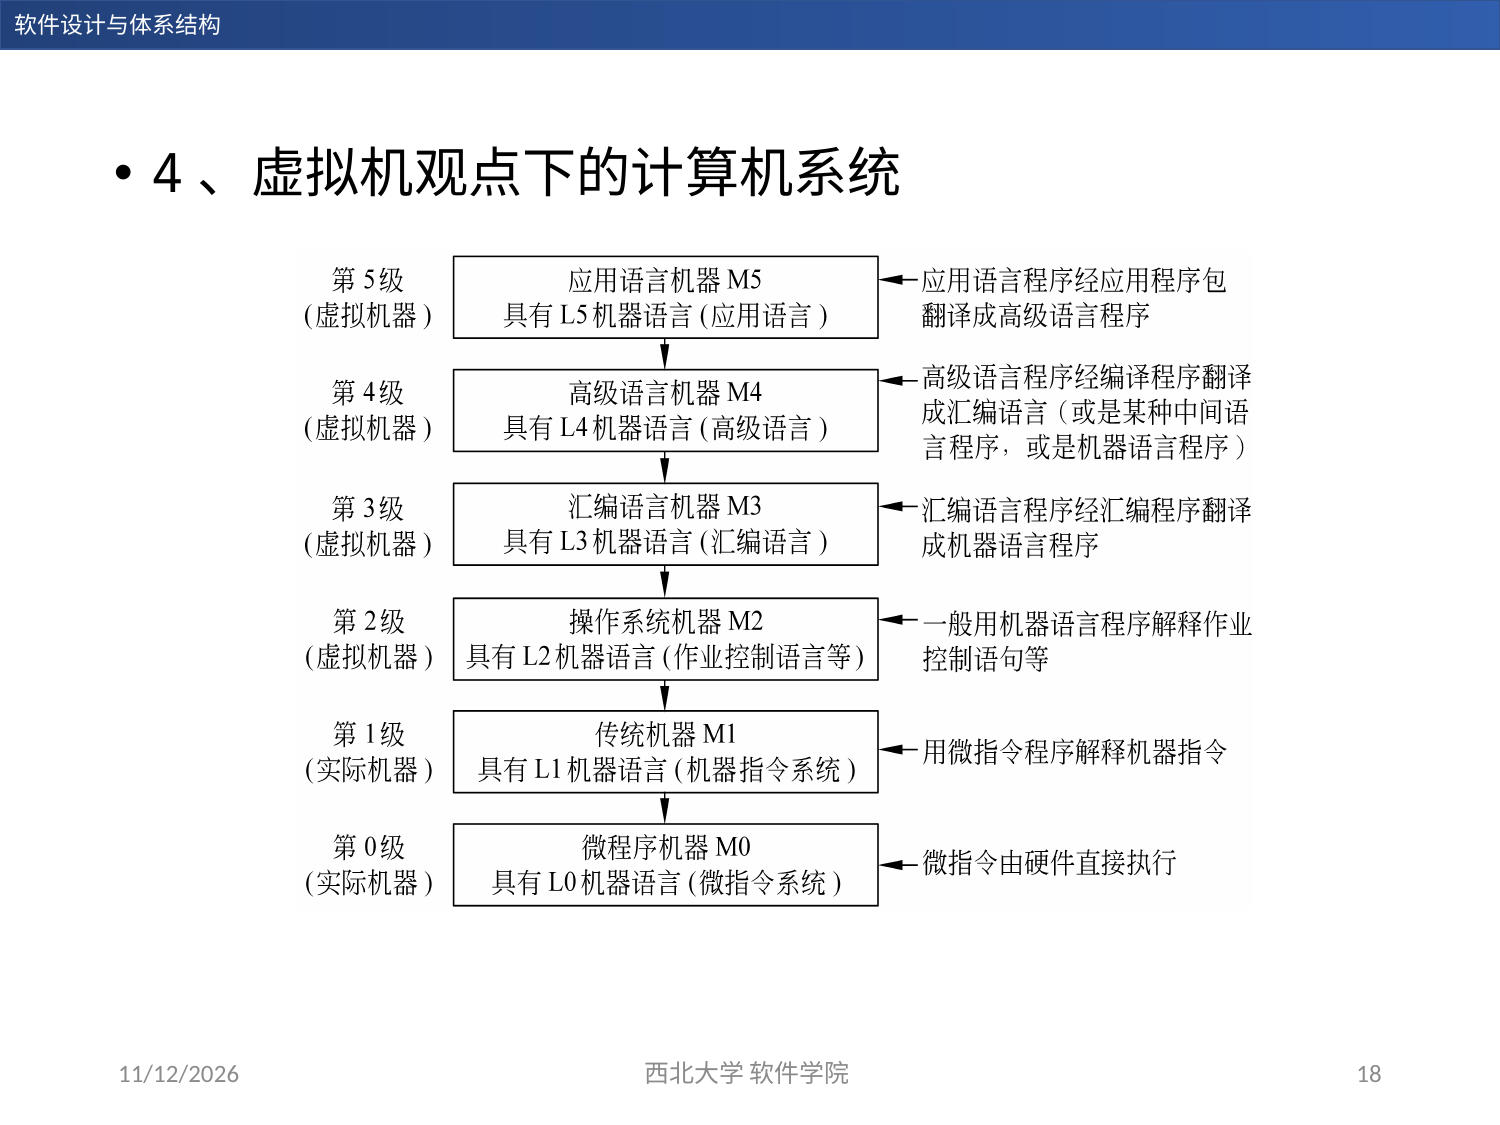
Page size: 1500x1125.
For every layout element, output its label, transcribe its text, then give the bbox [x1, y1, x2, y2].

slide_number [103, 1042, 441, 1103]
picture [296, 250, 1253, 910]
list 4、虚拟机观点下的计算机系统 [99, 138, 1393, 852]
footer 西北大学 软件学院 [496, 1042, 1004, 1103]
slide_number 18 [1059, 1042, 1397, 1103]
